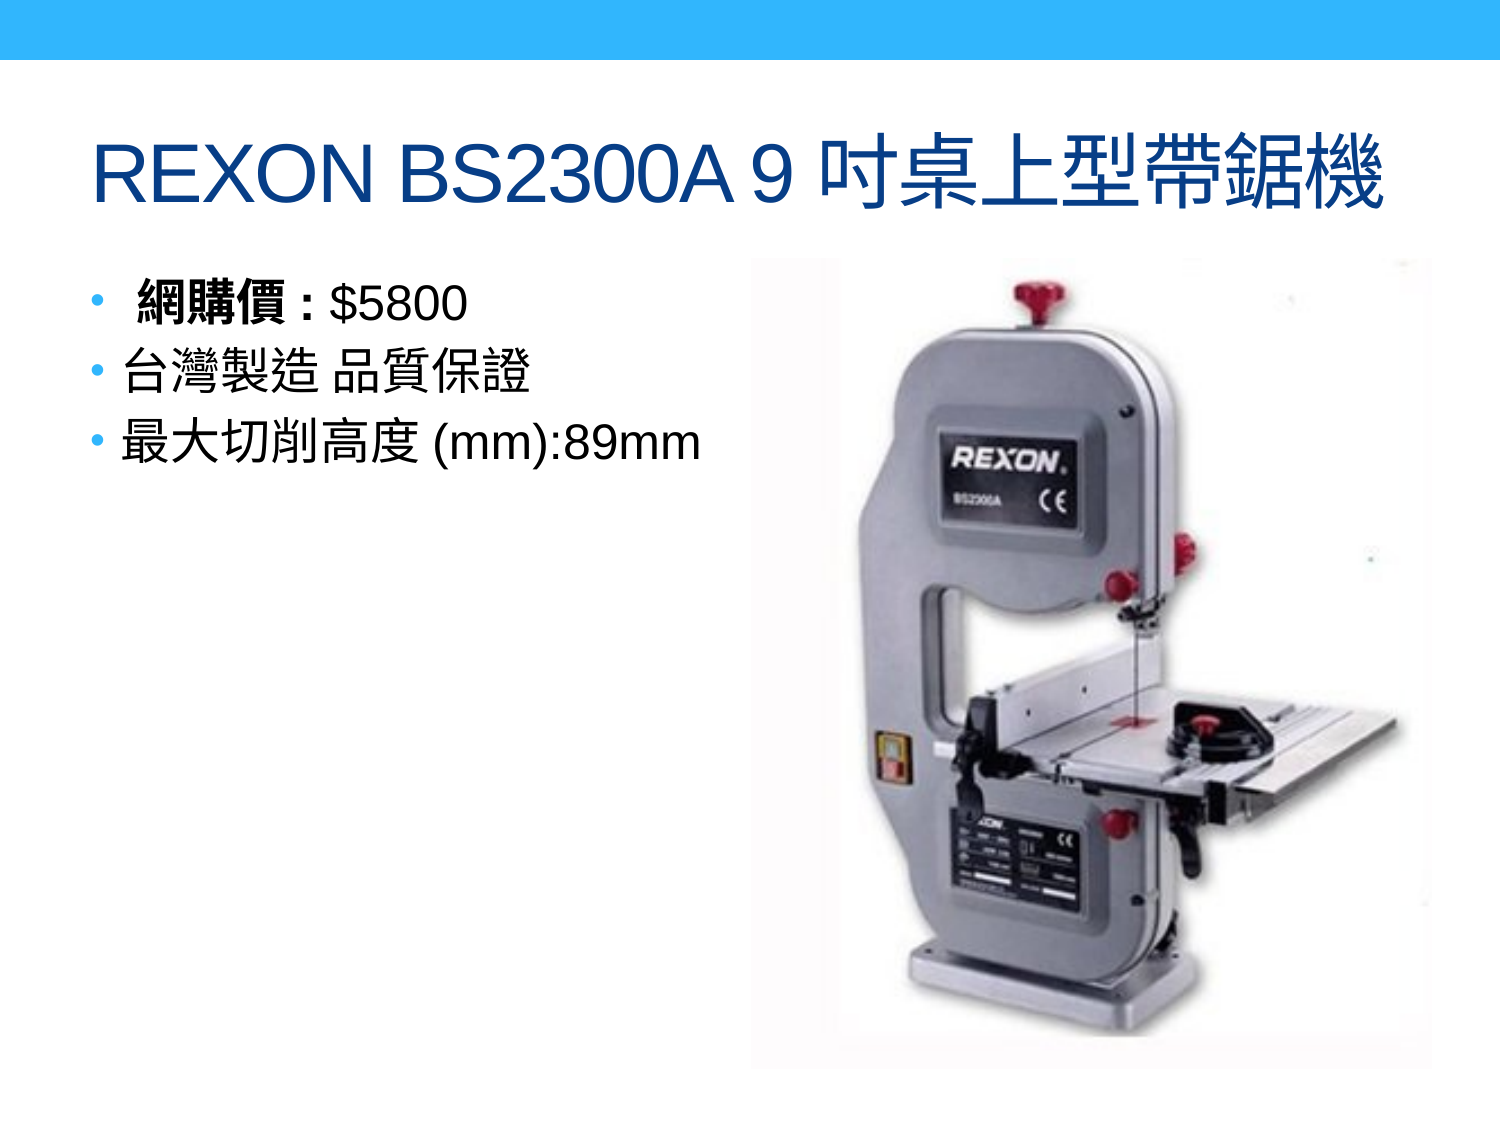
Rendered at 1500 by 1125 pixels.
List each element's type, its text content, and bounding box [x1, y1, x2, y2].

title REXON BS2300A 9吋桌上型帶鋸機 [75, 87, 1425, 250]
list 網購價: $5800 台灣製造 品質保證 最大切削高度(mm):89mm [75, 262, 748, 1063]
picture [751, 258, 1432, 1069]
